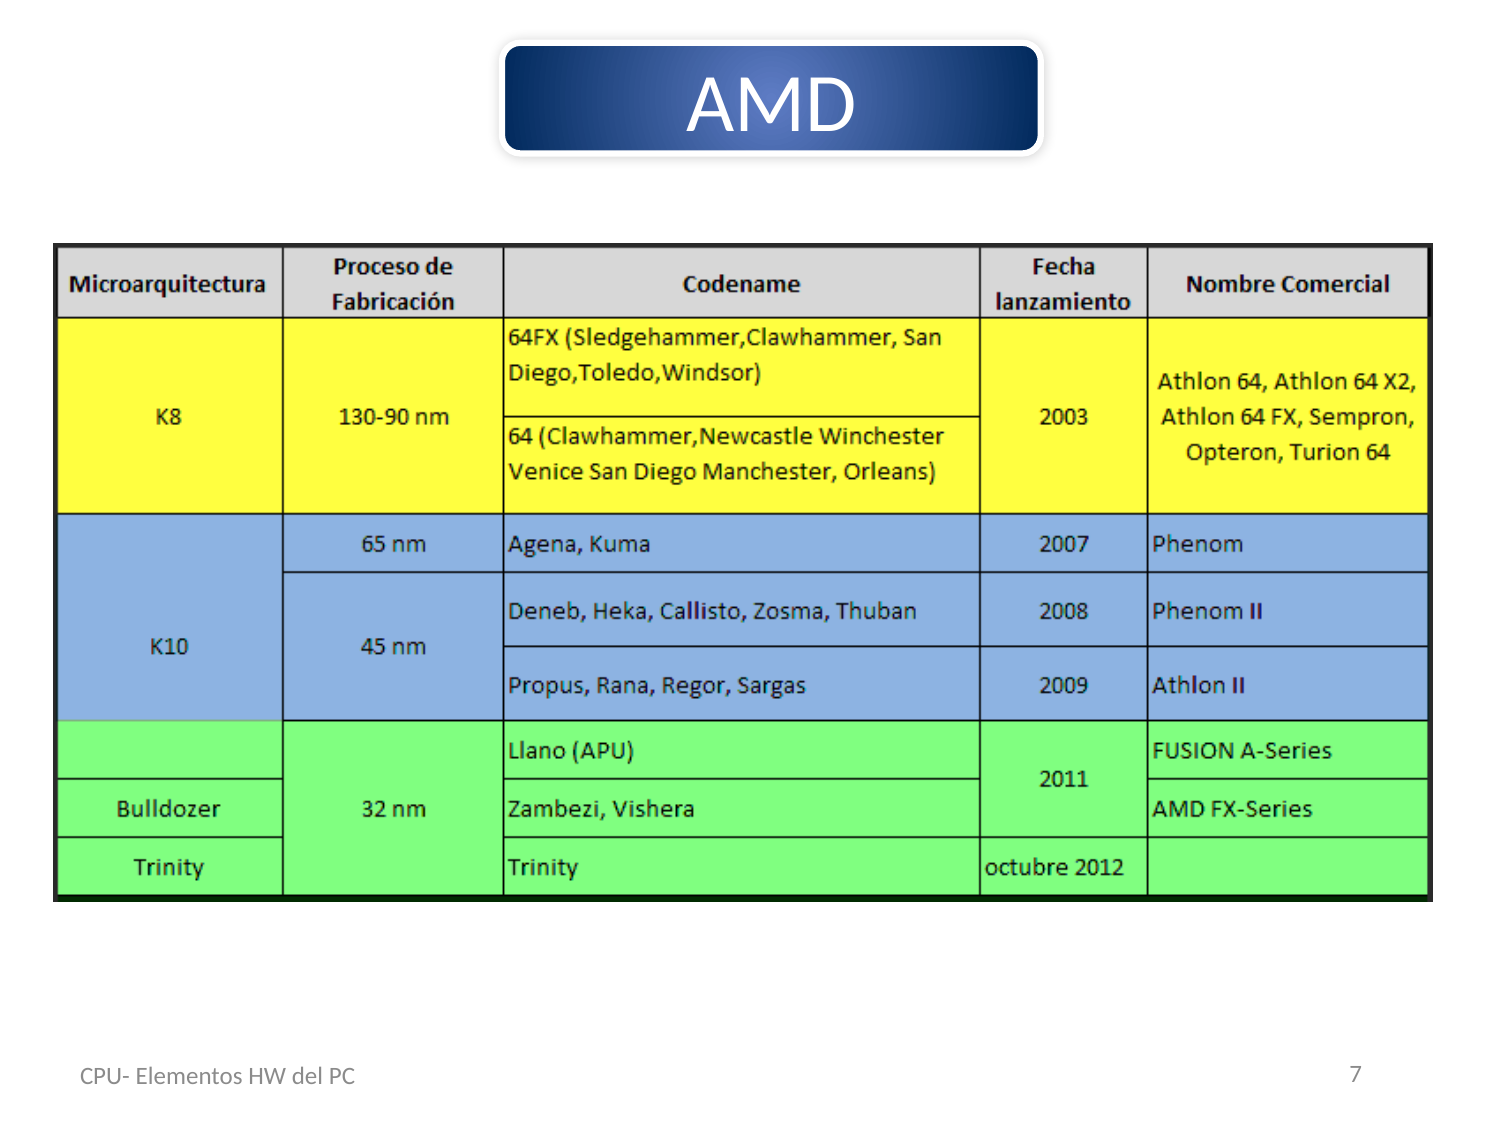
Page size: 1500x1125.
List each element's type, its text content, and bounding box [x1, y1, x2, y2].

text_box AMD [498, 39, 1044, 157]
picture [53, 243, 1433, 902]
footer CPU- Elementos HW del PC [64, 1054, 988, 1094]
slide_number 7 [1074, 1042, 1383, 1103]
